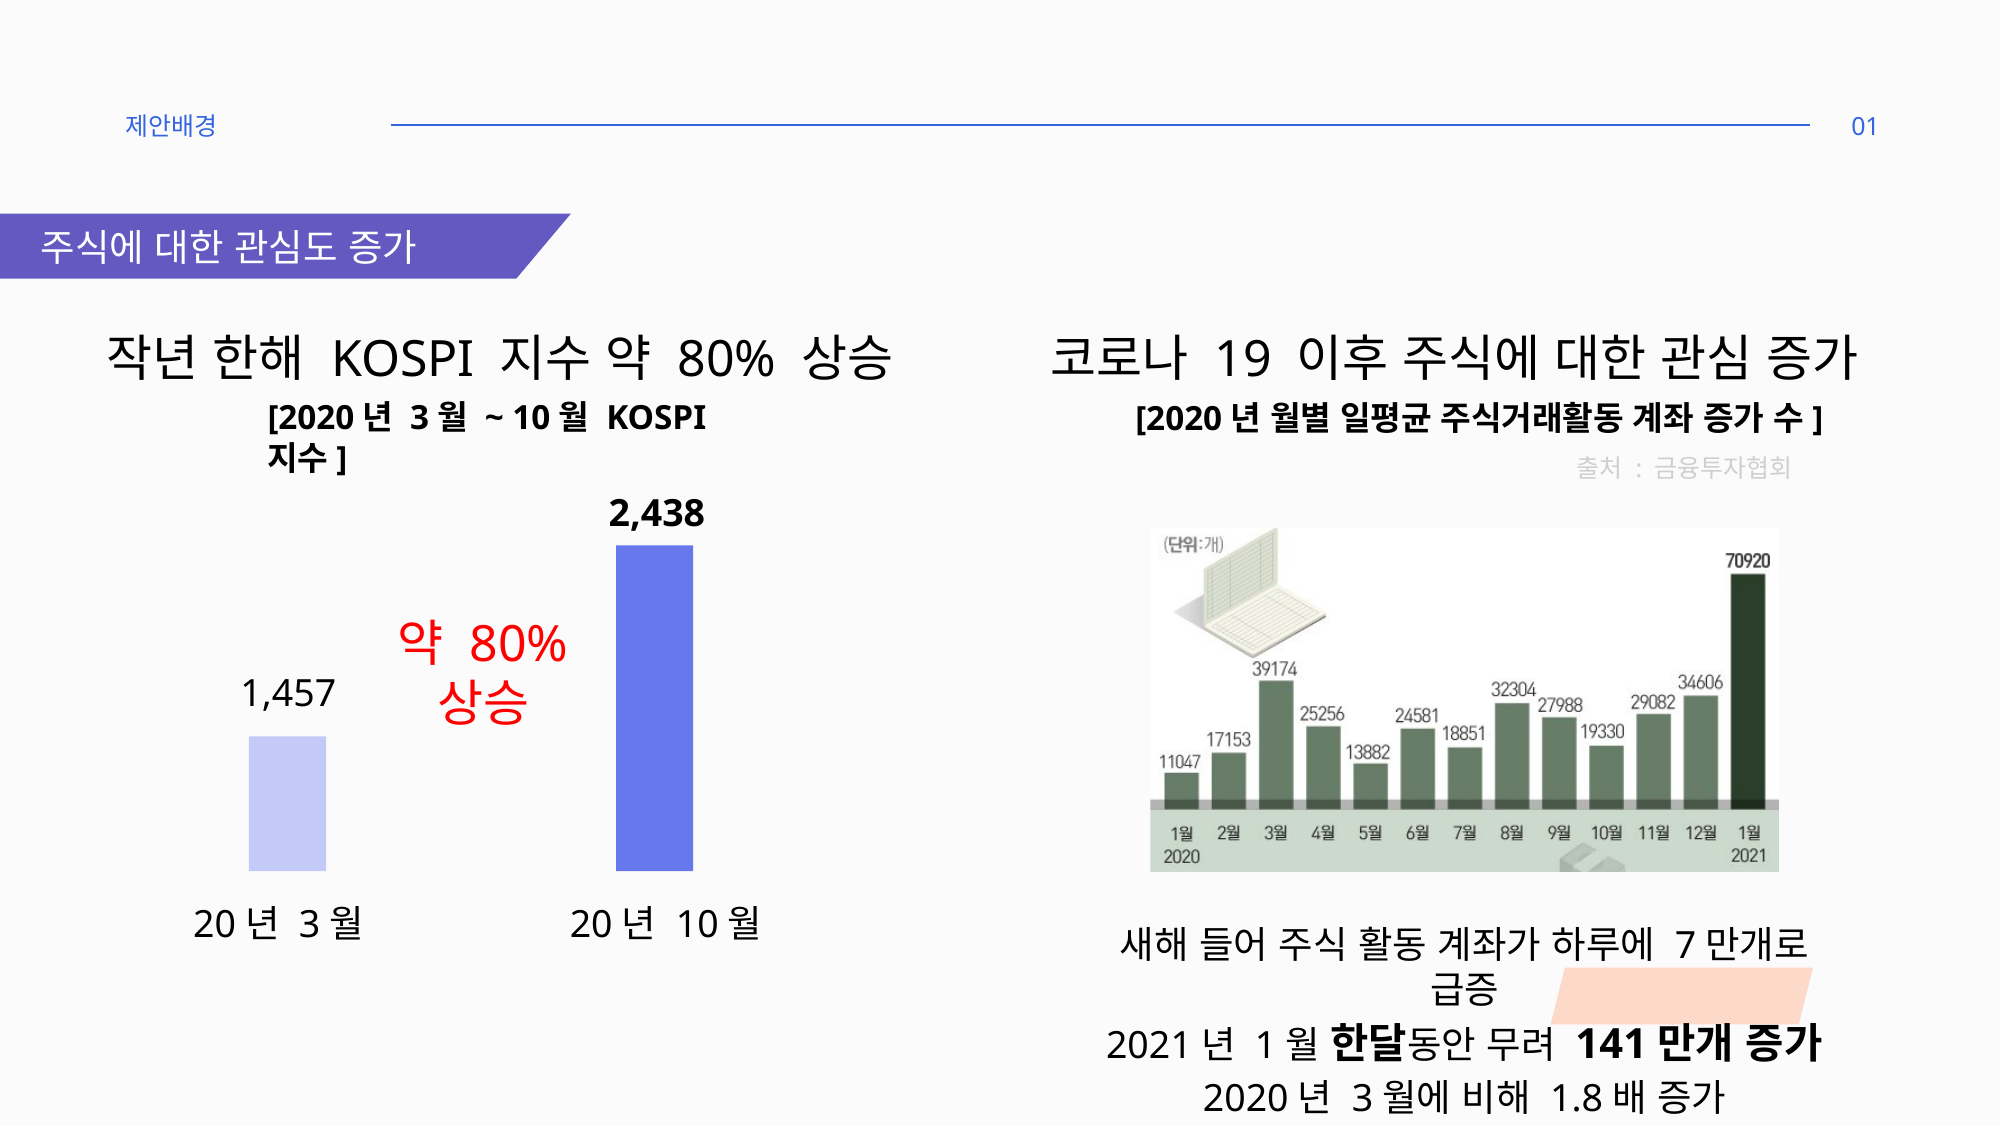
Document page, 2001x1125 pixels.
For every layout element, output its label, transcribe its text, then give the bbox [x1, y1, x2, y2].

text_box 20년 10월 [555, 892, 777, 952]
text_box 1,457 [225, 661, 352, 722]
text_box [615, 544, 694, 872]
text_box 20년 3월 [178, 892, 379, 952]
text_box 약 80% 상승 [383, 604, 584, 740]
picture [1150, 527, 1779, 872]
text_box [2020년 월별 일평균 주식거래활동 계좌 증가 수] [1120, 395, 1911, 445]
text_box 새해 들어 주식 활동 계좌가 하루에 7만개로 급증 2021년 1월 한달동안 무려 141만개 증가 2020년 3월에 비해 1.8배 증가 [1080, 913, 1849, 1125]
text_box [2020년 3월 ~ 10월 KOSPI지수] [252, 395, 774, 484]
text_box 출처 : 금융투자협회 [1561, 445, 1808, 491]
text_box 코로나 19 이후 주식에 대한 관심 증가 [1035, 319, 1911, 395]
text_box 01 [1836, 102, 1895, 148]
text_box 2,438 [593, 481, 721, 542]
text_box [248, 735, 327, 872]
text_box 주식에 대한 관심도 증가 [0, 212, 574, 280]
text_box 작년 한해 KOSPI 지수 약 80% 상승 [92, 319, 1035, 395]
text_box 제안배경 [110, 102, 233, 148]
